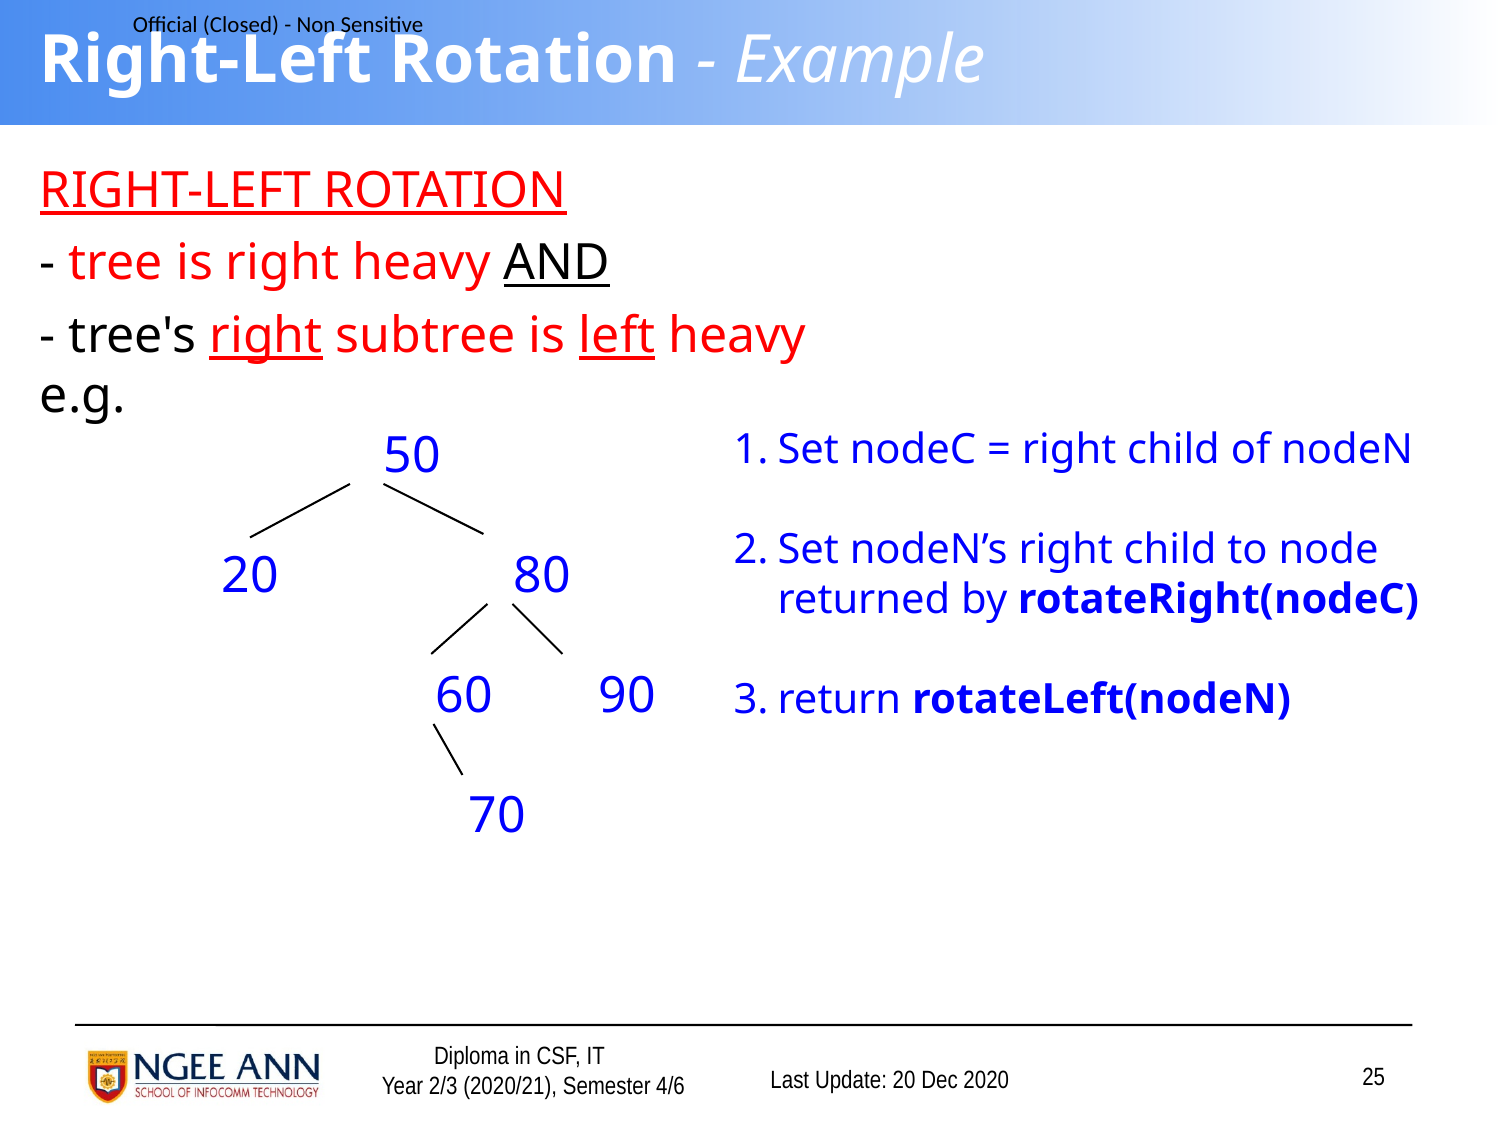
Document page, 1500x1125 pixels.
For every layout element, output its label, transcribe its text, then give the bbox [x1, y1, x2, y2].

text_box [433, 723, 463, 776]
text_box Set nodeC = right child of nodeN Set nodeN’s right child to node returned by rotateRight(nodeC) return rotateLeft(nodeN) [718, 414, 1444, 790]
picture [62, 1028, 344, 1125]
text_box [512, 603, 563, 655]
text_box RIGHT-LEFT ROTATION - tree is right heavy AND - tree's right subtree is left heavy e.g. 50 20 80 60 90 70 [24, 149, 838, 875]
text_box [249, 483, 351, 538]
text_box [383, 483, 484, 535]
title Right-Left Rotation - Example [23, 0, 1500, 115]
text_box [430, 603, 488, 655]
